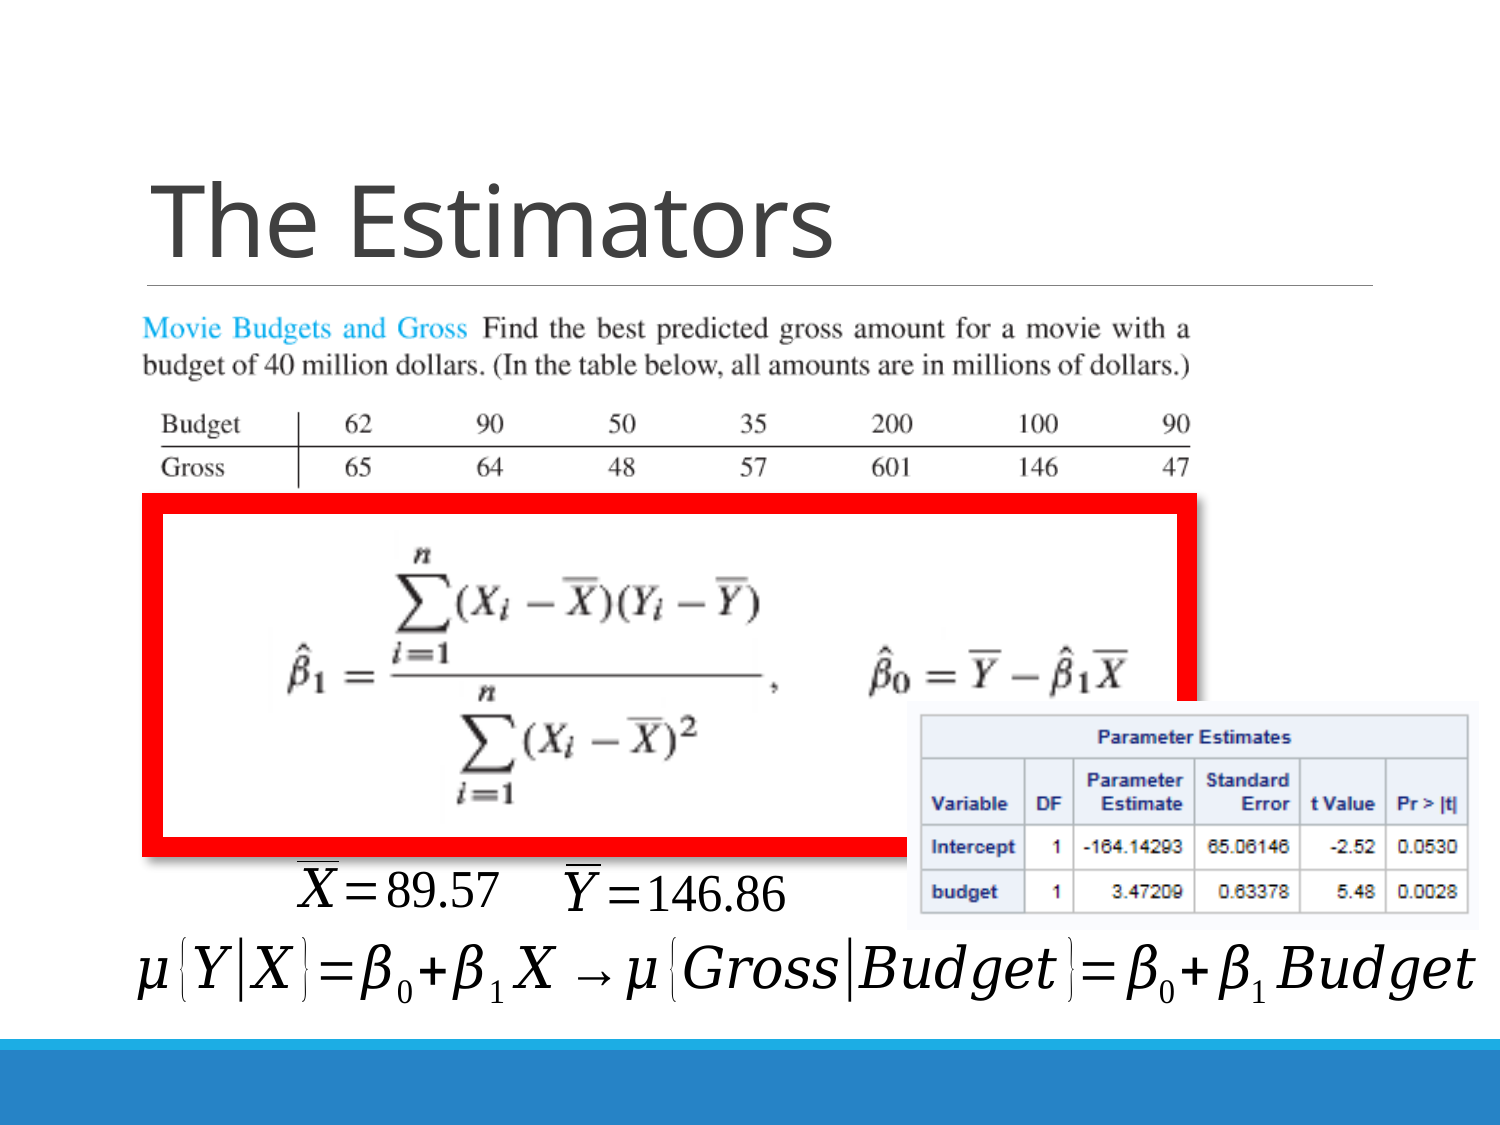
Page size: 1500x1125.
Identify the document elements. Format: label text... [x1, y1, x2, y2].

title The Estimators [135, 47, 1373, 285]
picture [161, 513, 1479, 931]
picture [134, 298, 1206, 490]
